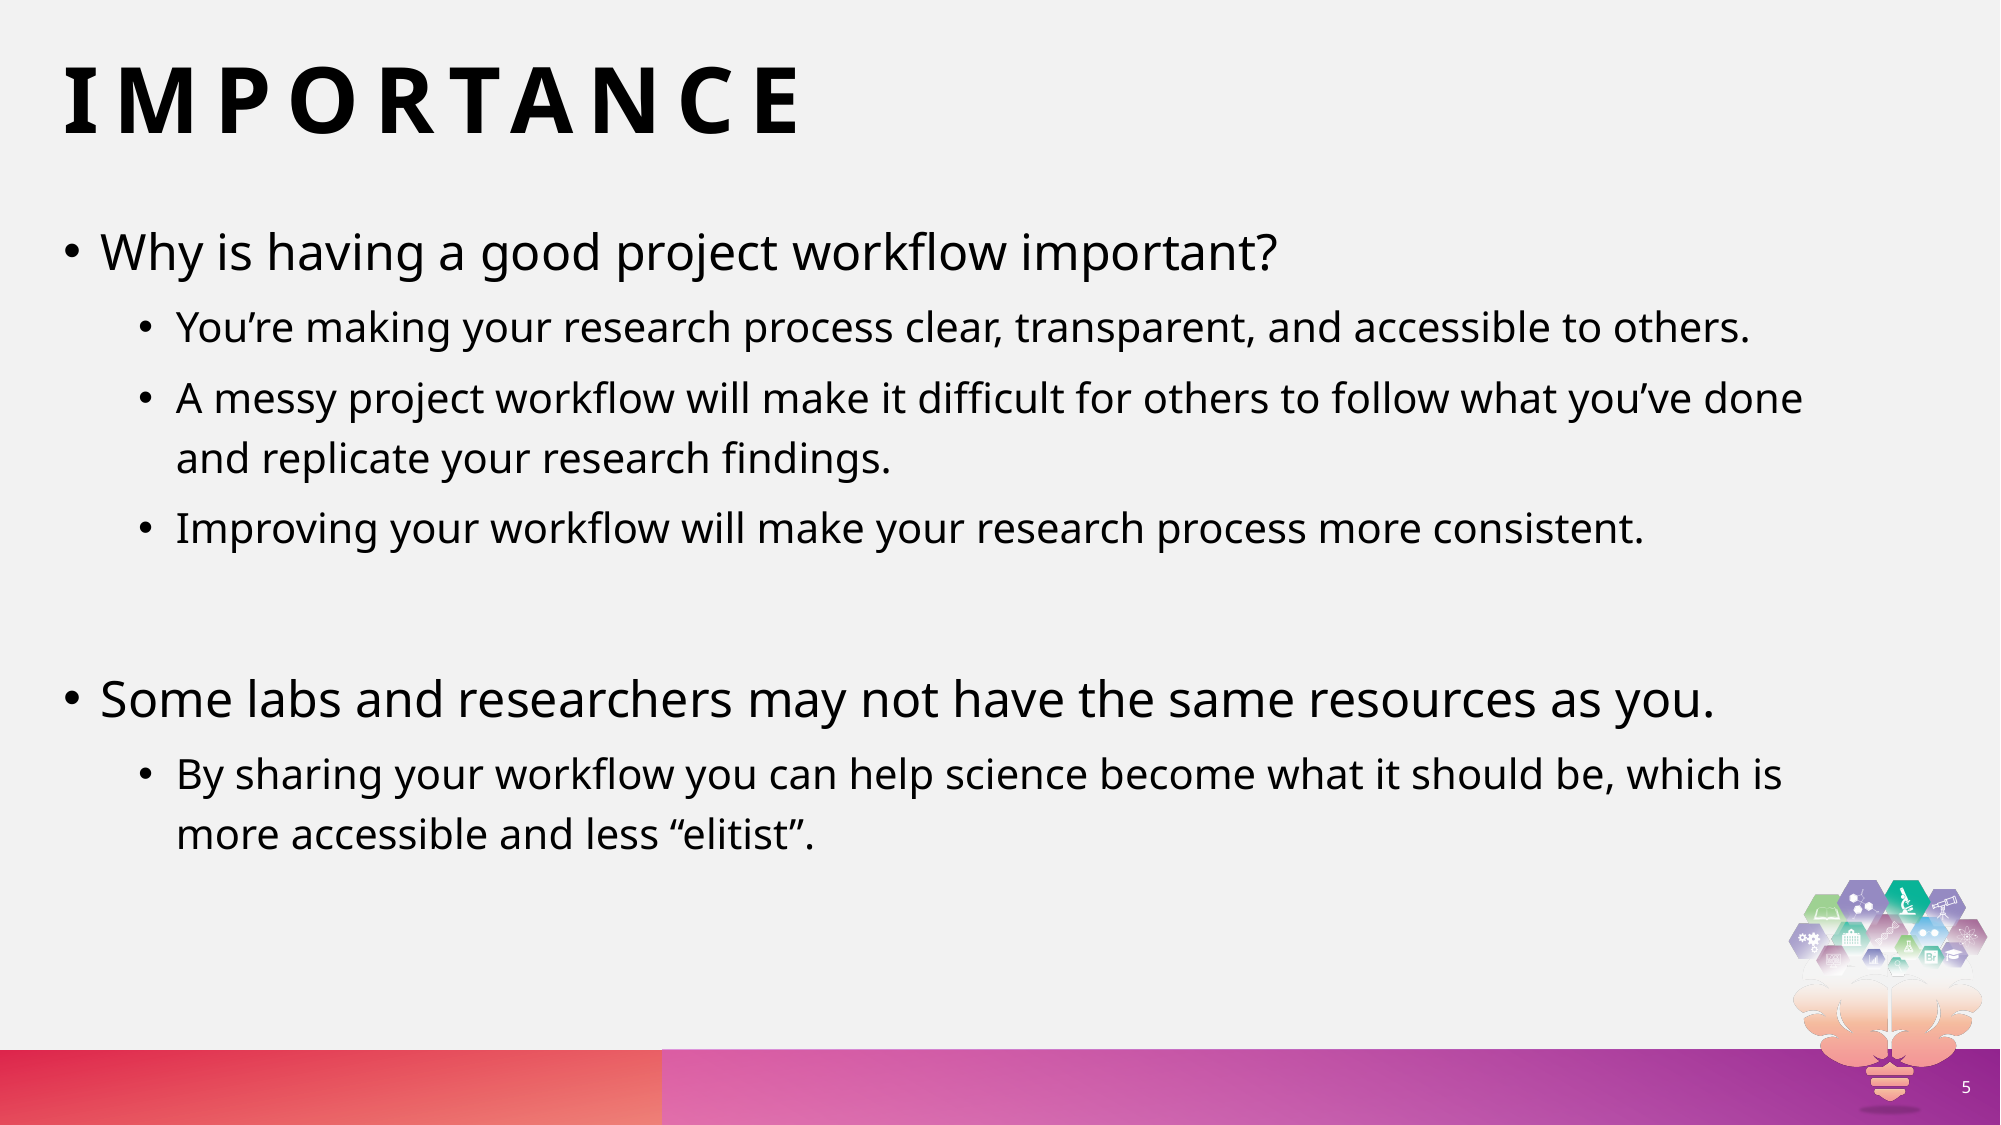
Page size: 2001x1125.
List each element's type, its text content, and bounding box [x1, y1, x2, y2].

picture [1754, 860, 2000, 1125]
title Importance [63, 0, 1979, 152]
list Why is having a good project workflow important? You’re making your research process clear, transparent, and accessible to others. A messy project workflow will make it difficult for others to follow what you’ve done and replicate your research findings. Improving your workflow will make your research process more consistent. Some labs and researchers may not have the same resources as you. By sharing your workflow you can help science become what it should be, which is more accessible and less “elitist”. [63, 208, 1848, 987]
